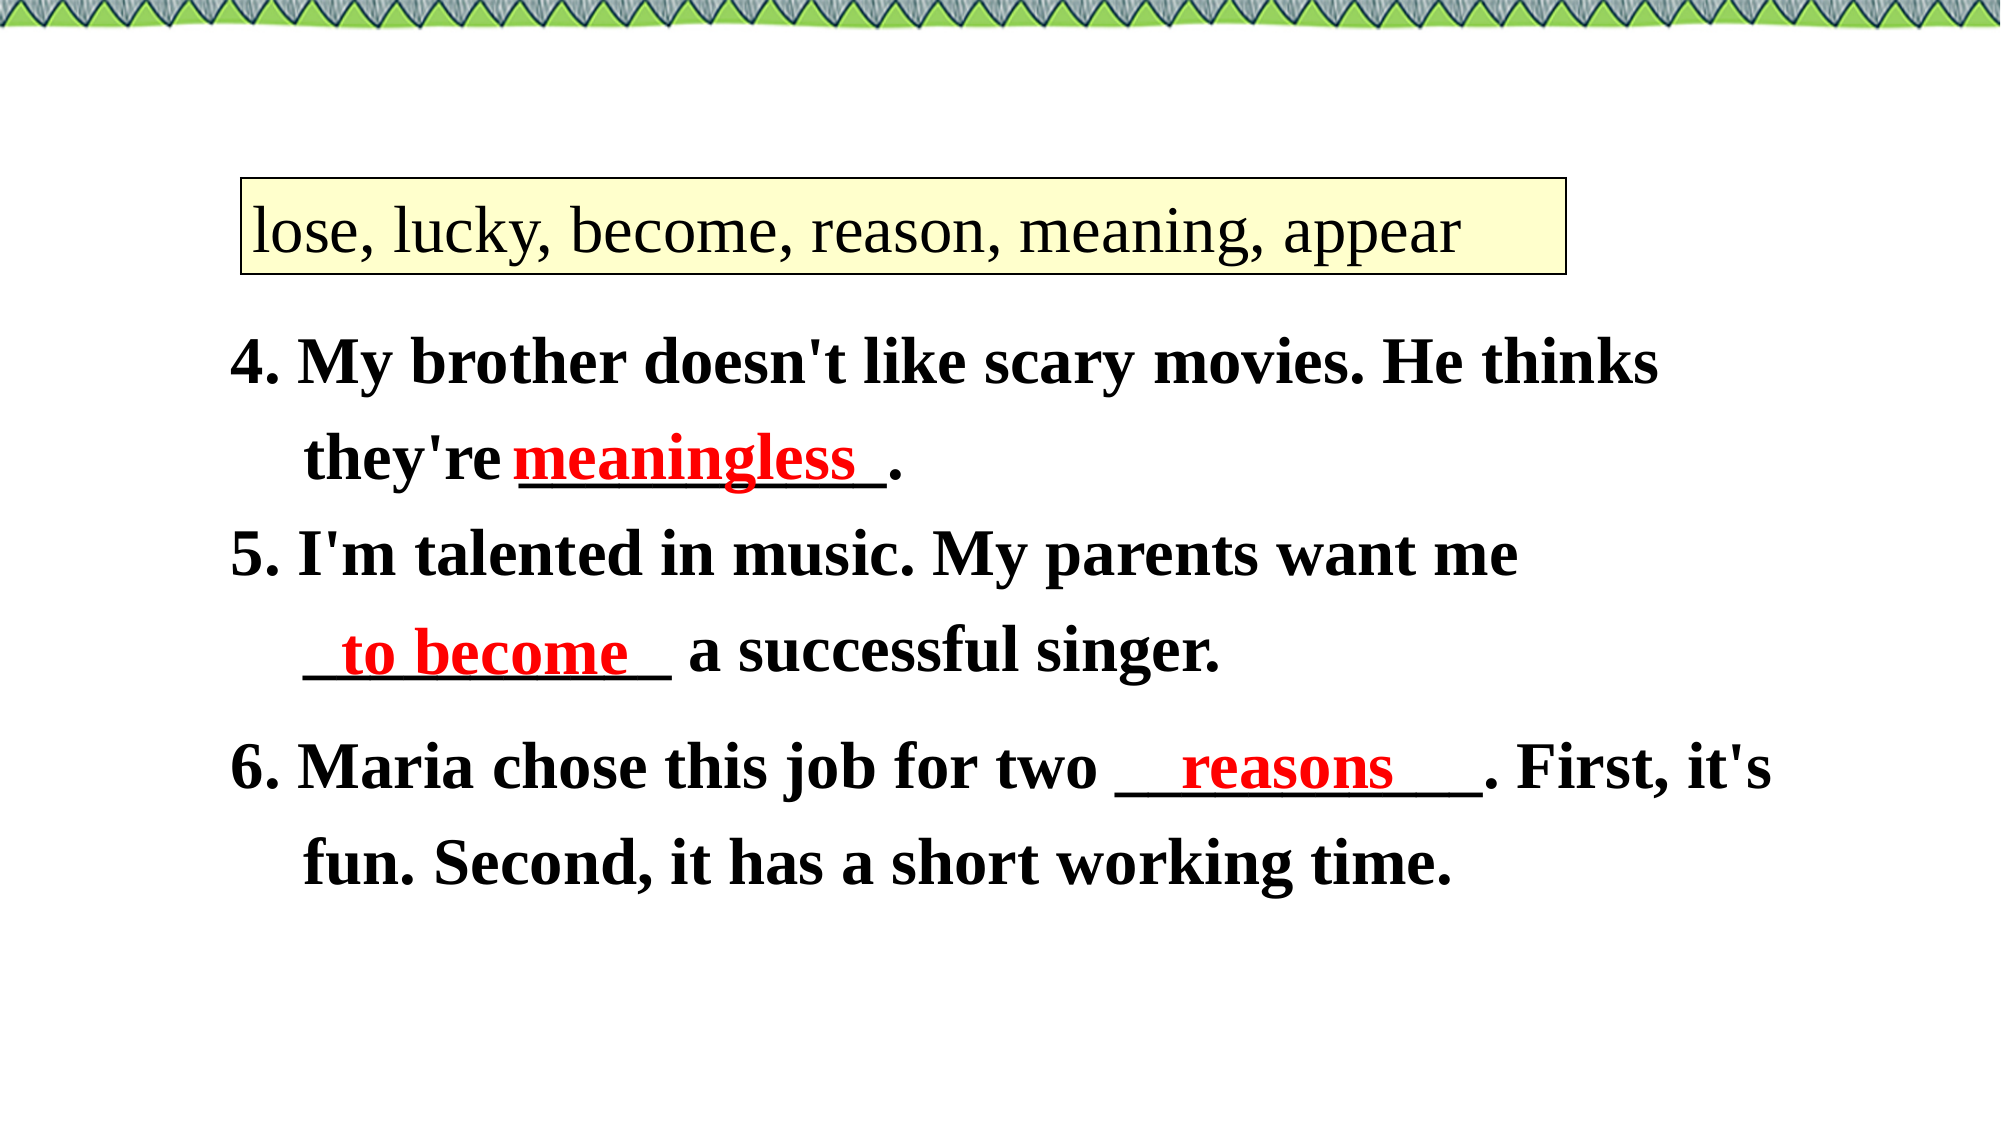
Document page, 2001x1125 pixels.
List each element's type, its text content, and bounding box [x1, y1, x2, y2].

text_box meaningless [497, 389, 873, 501]
picture [0, 0, 2001, 1125]
text_box reasons [1166, 698, 1411, 810]
text_box to become [326, 584, 665, 696]
table_header lose, lucky, become, reason, meaning, appear [242, 179, 1565, 273]
text_box 4. My brother doesn't like scary movies. He thinks they're ___________. 5. I'm talented in music. My parents want me ___________ a successful singer. [215, 293, 1873, 693]
text_box 6. Maria chose this job for two ___________. First, it's fun. Second, it has a short working time. [215, 698, 1810, 906]
